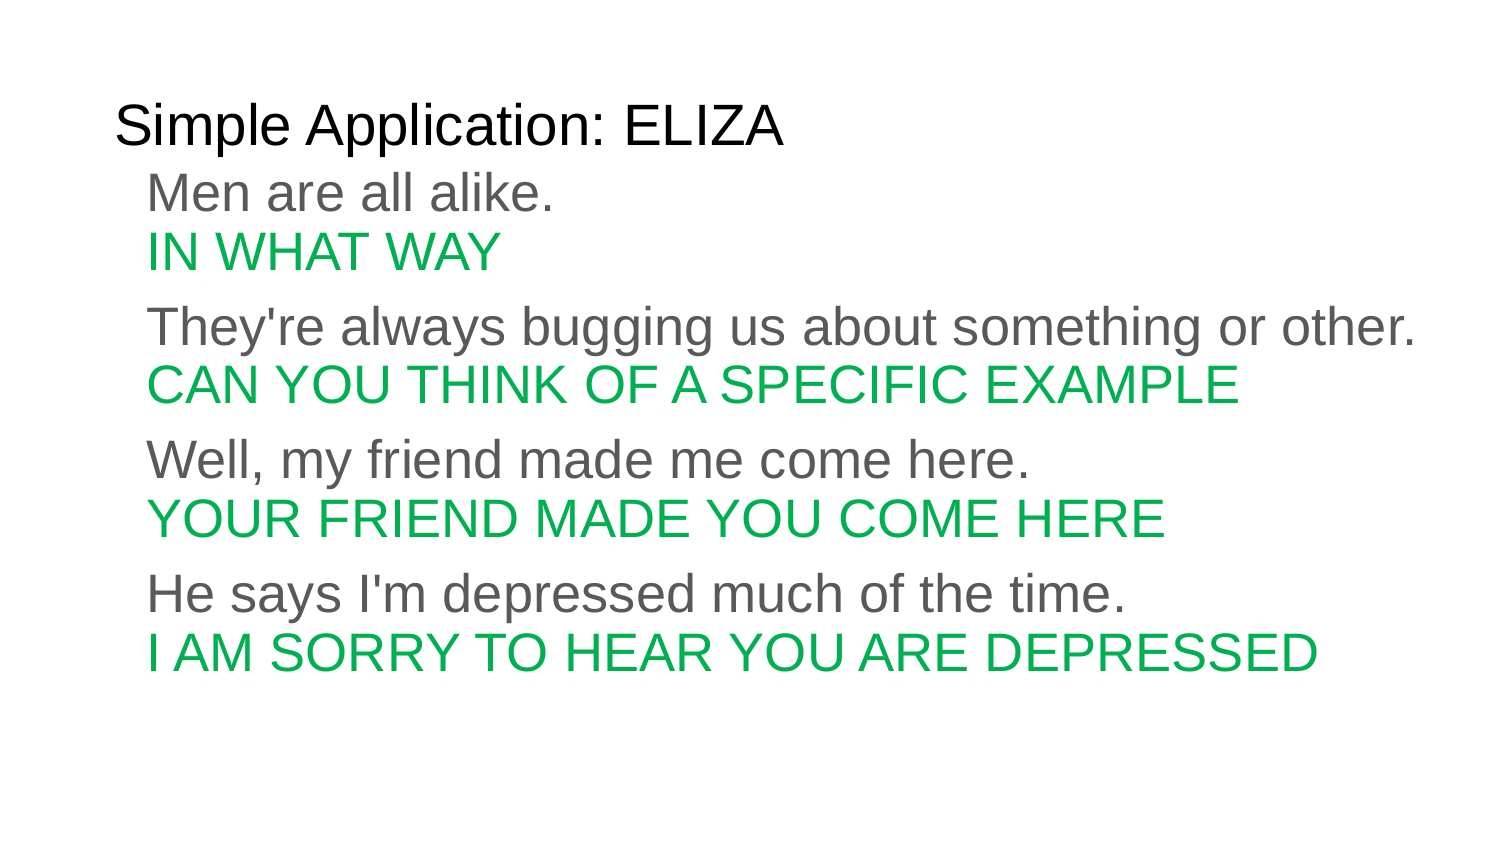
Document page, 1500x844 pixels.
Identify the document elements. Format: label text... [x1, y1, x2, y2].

title Simple Application: ELIZA [103, 44, 1397, 208]
list Men are all alike. IN WHAT WAY They're always bugging us about something or other. CAN YOU THINK OF A SPECIFIC EXAMPLE Well, my friend made me come here. YOUR FRIEND MADE YOU COME HERE He says I'm depressed much of the time. I AM SORRY TO HEAR YOU ARE DEPRESSED [135, 159, 1454, 722]
